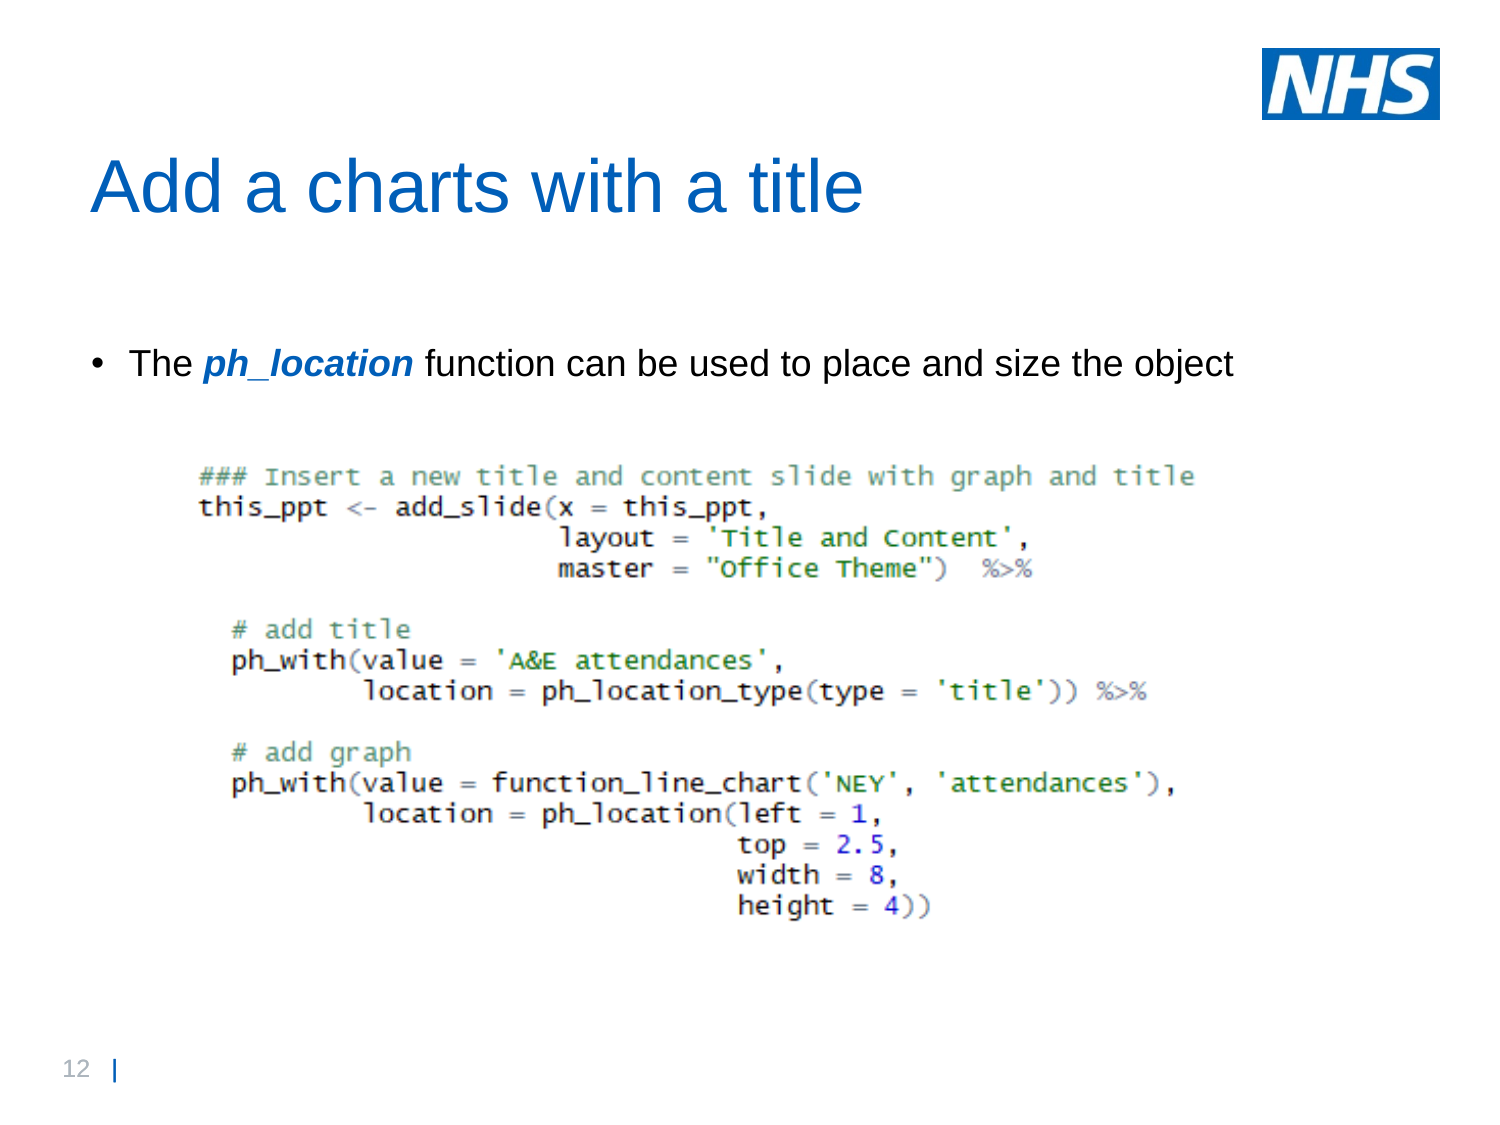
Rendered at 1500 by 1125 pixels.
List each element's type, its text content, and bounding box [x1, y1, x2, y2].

picture [191, 453, 1267, 956]
list The ph_location function can be used to place and size the object [76, 336, 1440, 1019]
picture [1262, 48, 1440, 120]
title Add a charts with a title [75, 140, 1440, 241]
